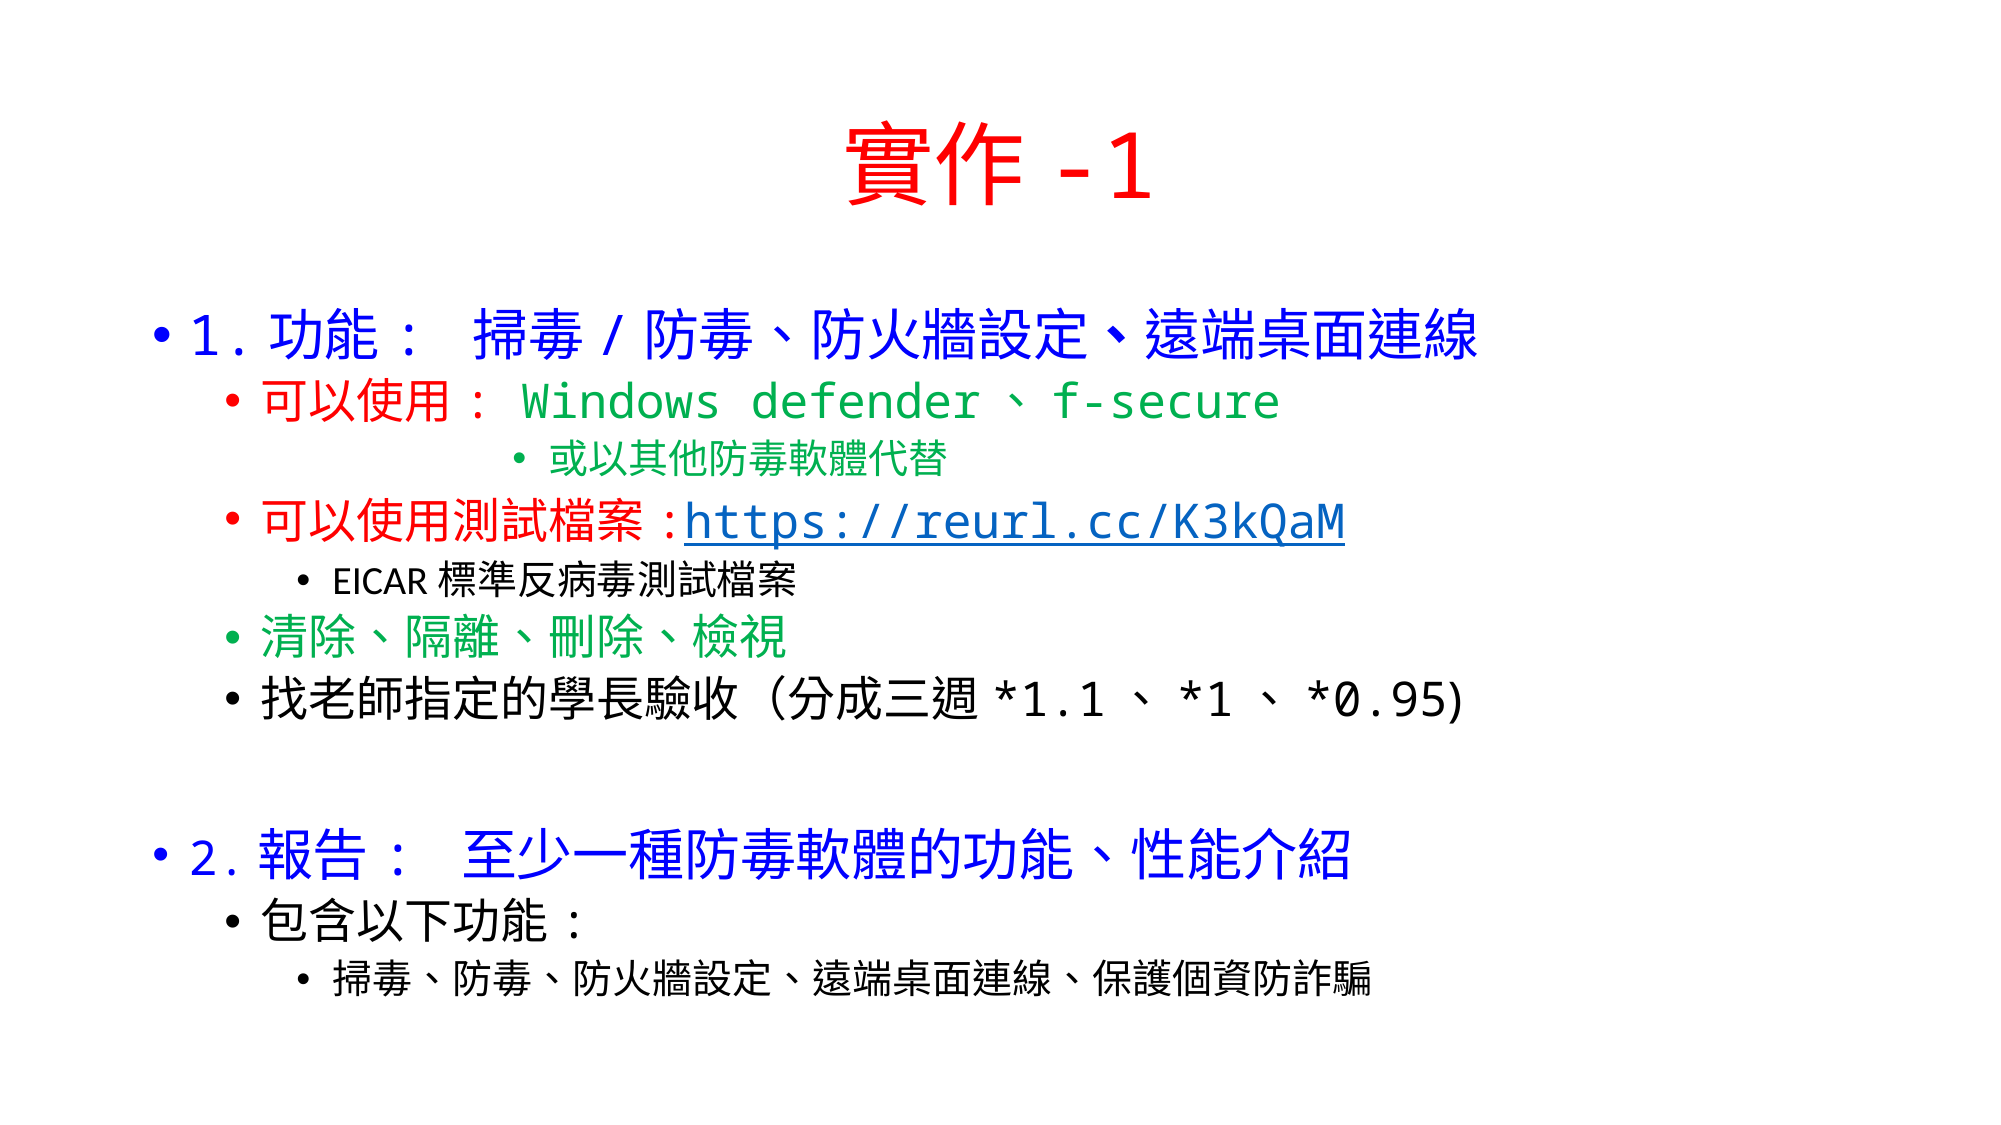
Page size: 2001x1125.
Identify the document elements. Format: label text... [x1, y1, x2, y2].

list 1.功能: 掃毒/防毒、防火牆設定、遠端桌面連線 可以使用: Windows defender、f-secure 或以其他防毒軟體代替 可以使用測試檔案:https://reurl.cc/K3kQaM EICAR標準反病毒測試檔案 清除、隔離、刪除、檢視 找老師指定的學長驗收（分成三週*1.1、*1、*0.95) 2.報告: 至少一種防毒軟體的功能、性能介紹 包含以下功能: 掃毒、防毒、防火牆設定、遠端桌面連線、保護個資防詐騙 [137, 299, 1863, 1014]
title 實作-1 [137, 59, 1863, 278]
